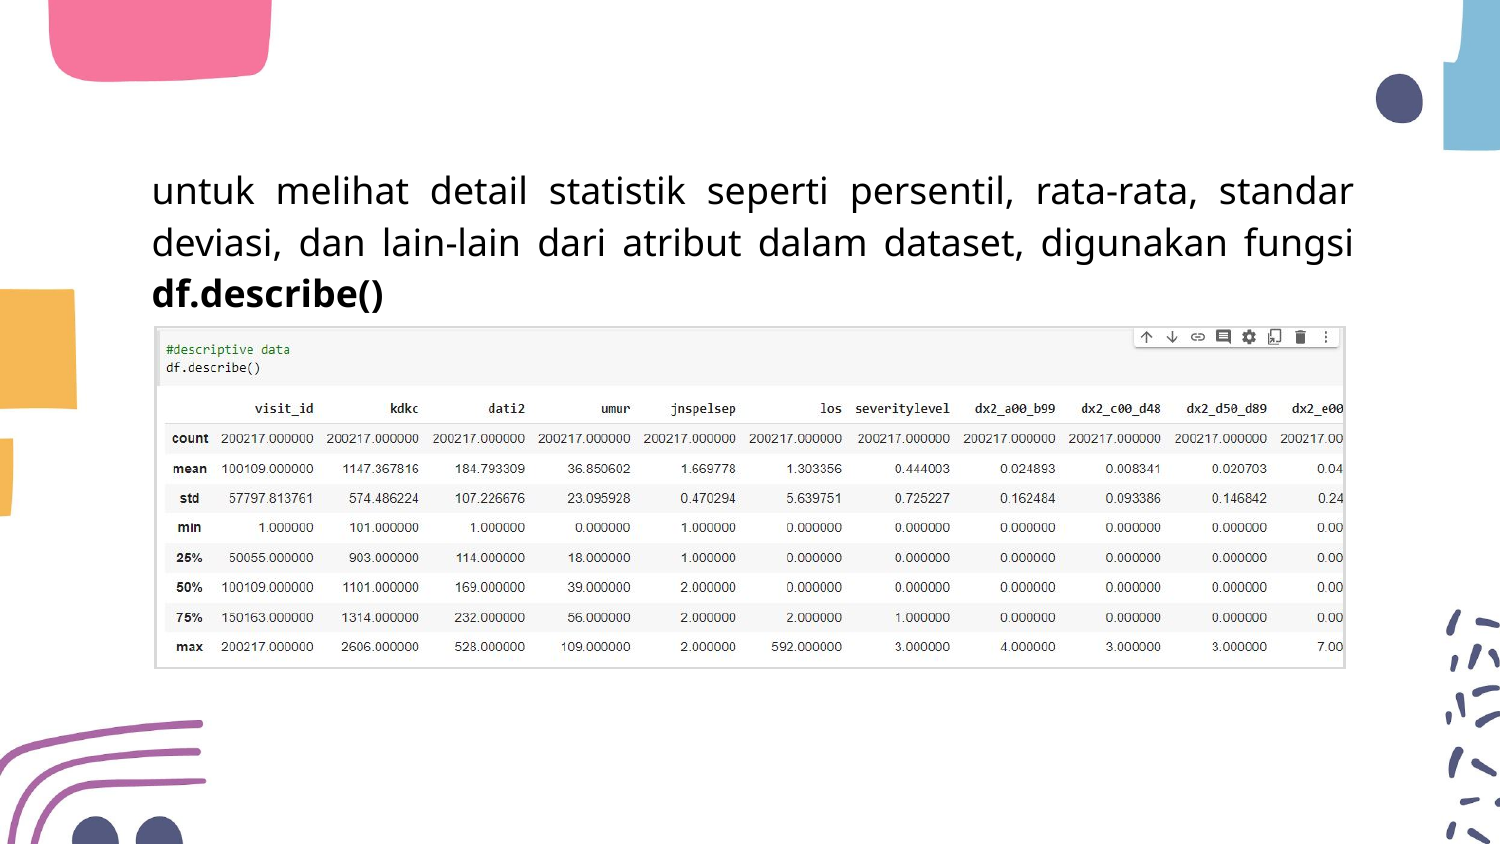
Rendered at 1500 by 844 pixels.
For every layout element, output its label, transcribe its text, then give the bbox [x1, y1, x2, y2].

picture [0, 0, 1500, 844]
text_box untuk melihat detail statistik seperti persentil, rata-rata, standar deviasi, dan lain-lain dari atribut dalam dataset, digunakan fungsi df.describe() [136, 145, 1370, 331]
